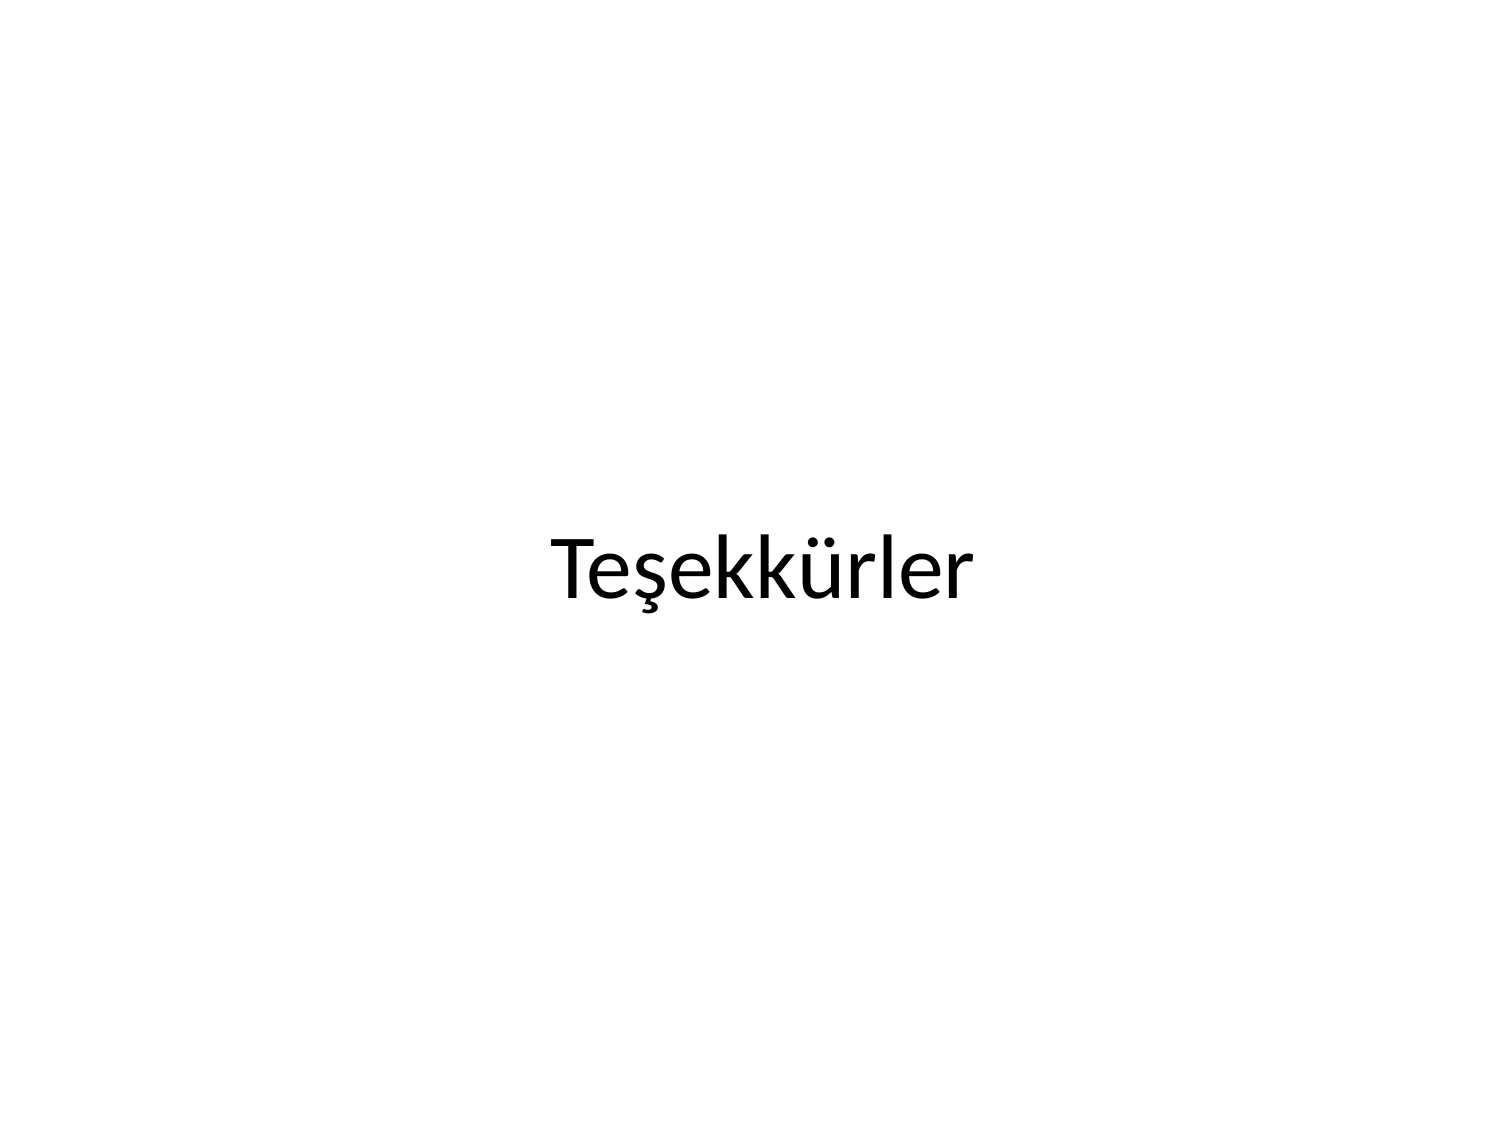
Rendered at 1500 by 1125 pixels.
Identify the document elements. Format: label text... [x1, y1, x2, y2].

text_box Teşekkürler [88, 467, 1439, 656]
